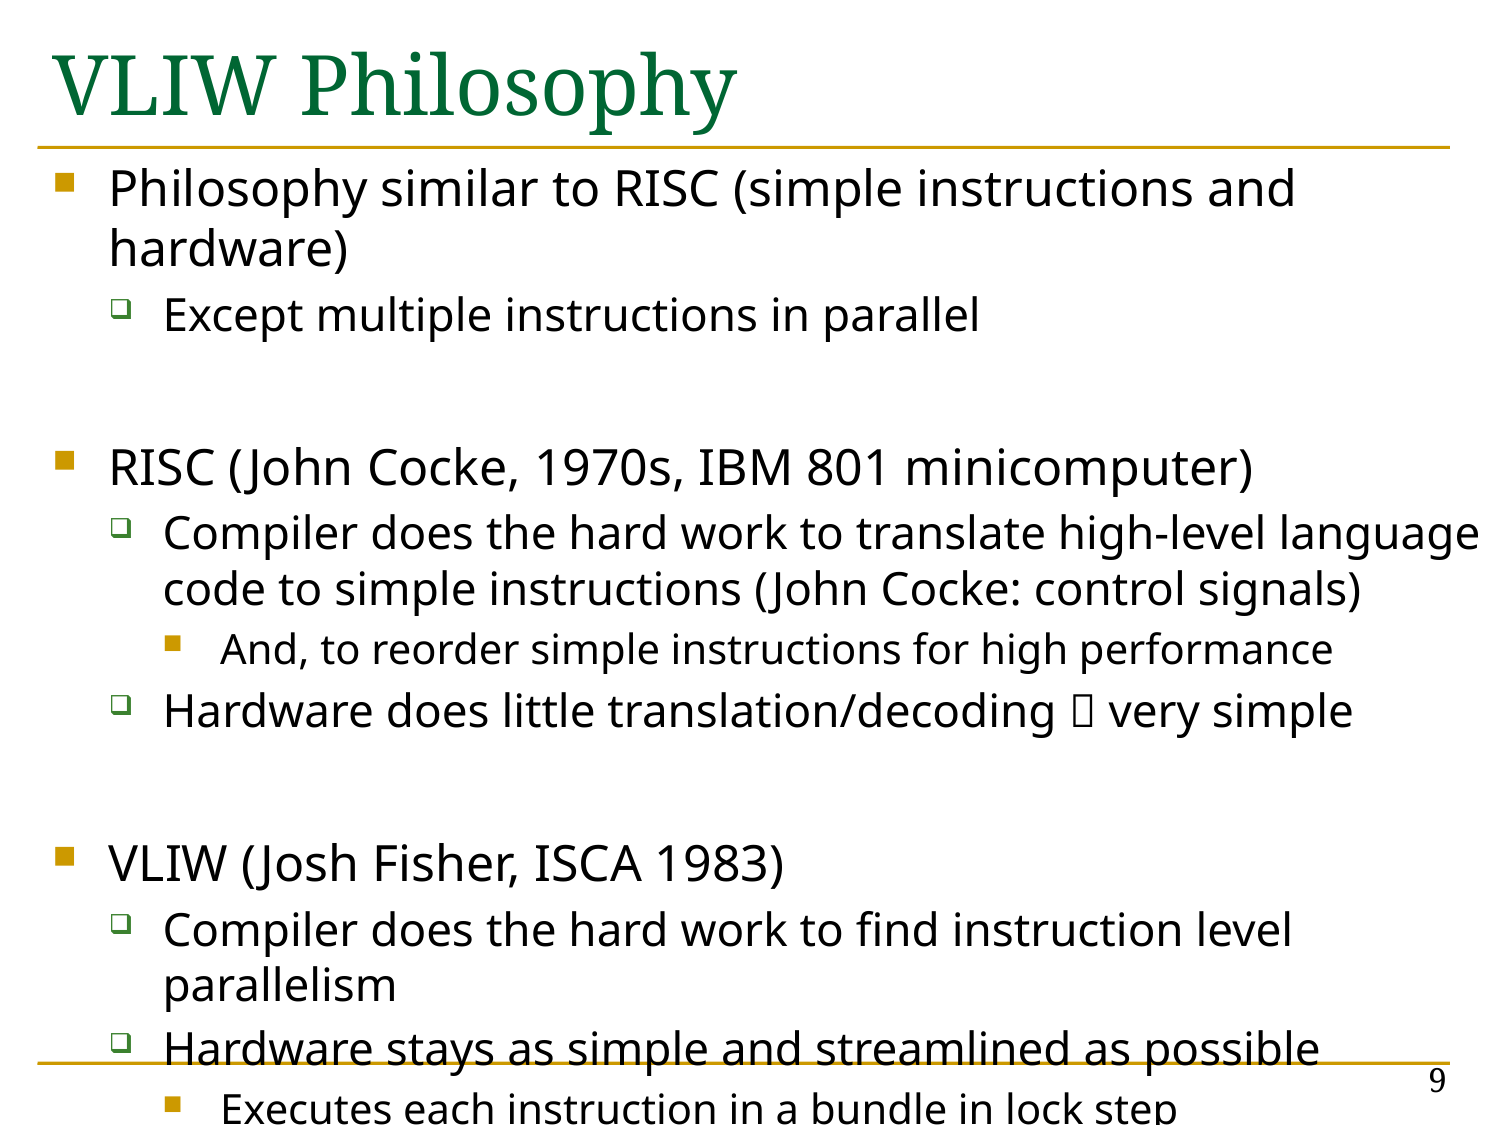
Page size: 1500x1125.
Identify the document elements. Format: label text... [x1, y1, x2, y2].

title VLIW Philosophy [37, 24, 1450, 148]
slide_number 9 [1111, 1036, 1462, 1112]
list Philosophy similar to RISC (simple instructions and hardware) Except multiple instructions in parallel RISC (John Cocke, 1970s, IBM 801 minicomputer) Compiler does the hard work to translate high-level language code to simple instructions (John Cocke: control signals) And, to reorder simple instructions for high performance Hardware does little translation/decoding  very simple VLIW (Josh Fisher, ISCA 1983) Compiler does the hard work to find instruction level parallelism Hardware stays as simple and streamlined as possible Executes each instruction in a bundle in lock step Simple  higher frequency, easier to design [37, 148, 1500, 1001]
